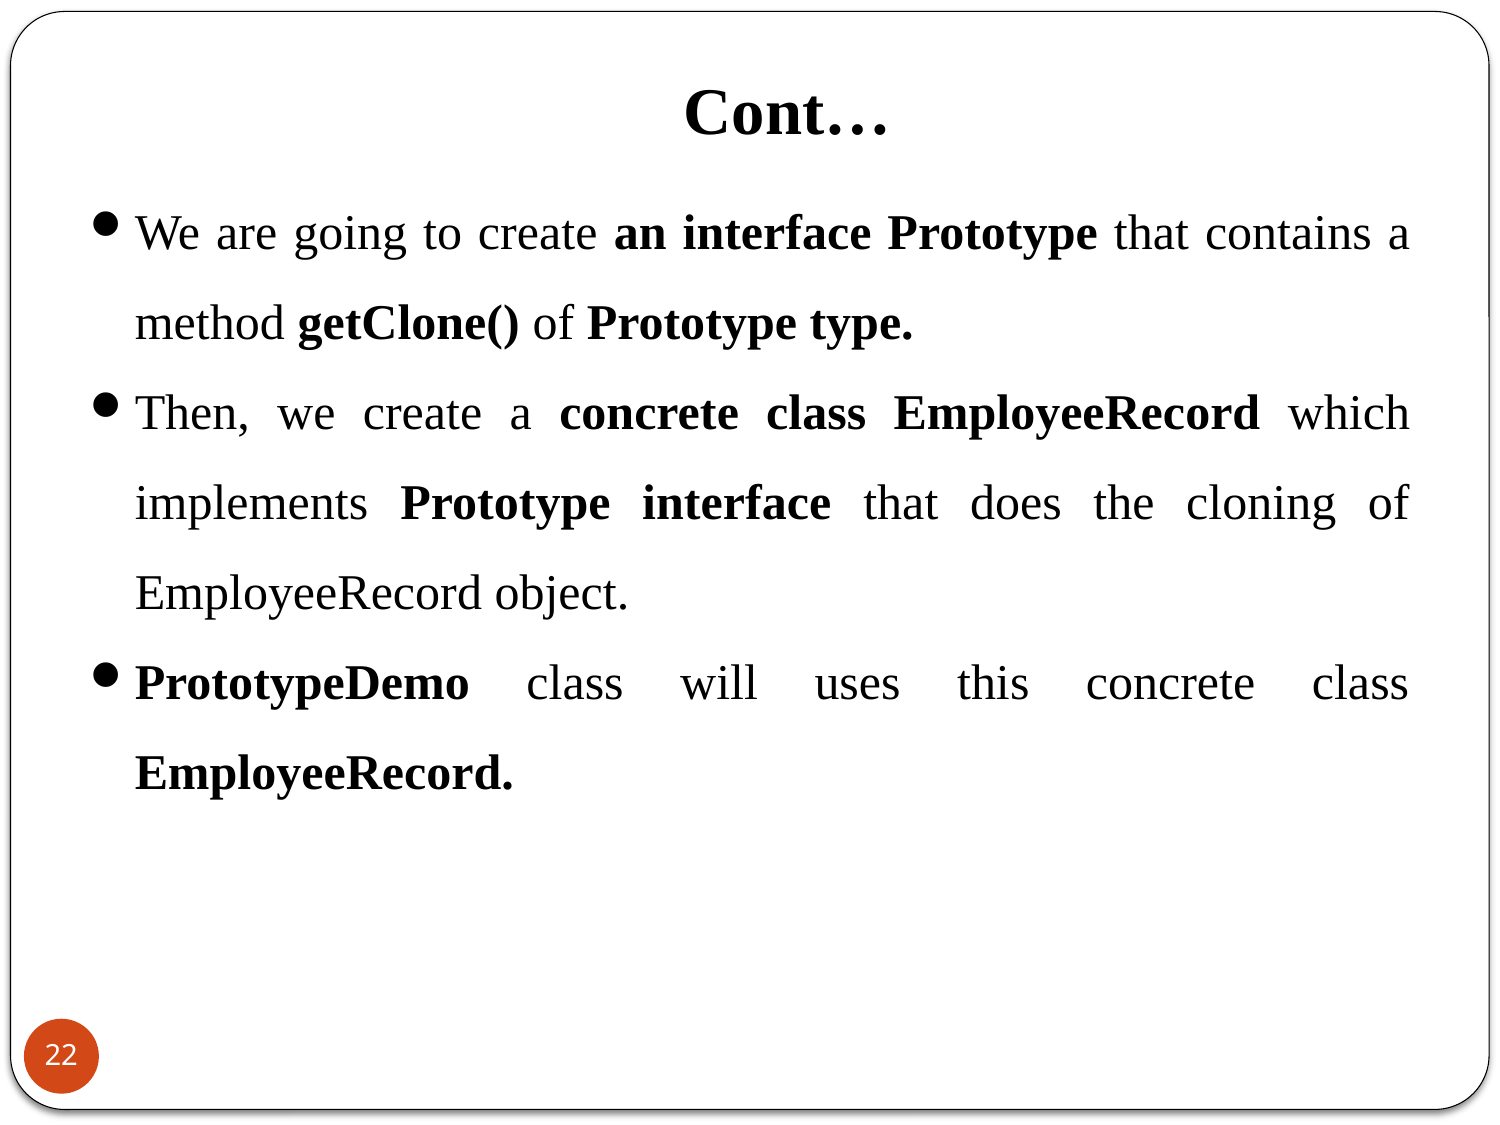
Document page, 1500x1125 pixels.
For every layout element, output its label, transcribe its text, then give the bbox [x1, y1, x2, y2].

slide_number 22 [23, 1018, 99, 1094]
list We are going to create an interface Prototype that contains a method getClone() of Prototype type. Then, we create a concrete class EmployeeRecord which implements Prototype interface that does the cloning of EmployeeRecord object. PrototypeDemo class will uses this concrete class EmployeeRecord. [75, 162, 1425, 988]
title Cont… [150, 45, 1425, 162]
